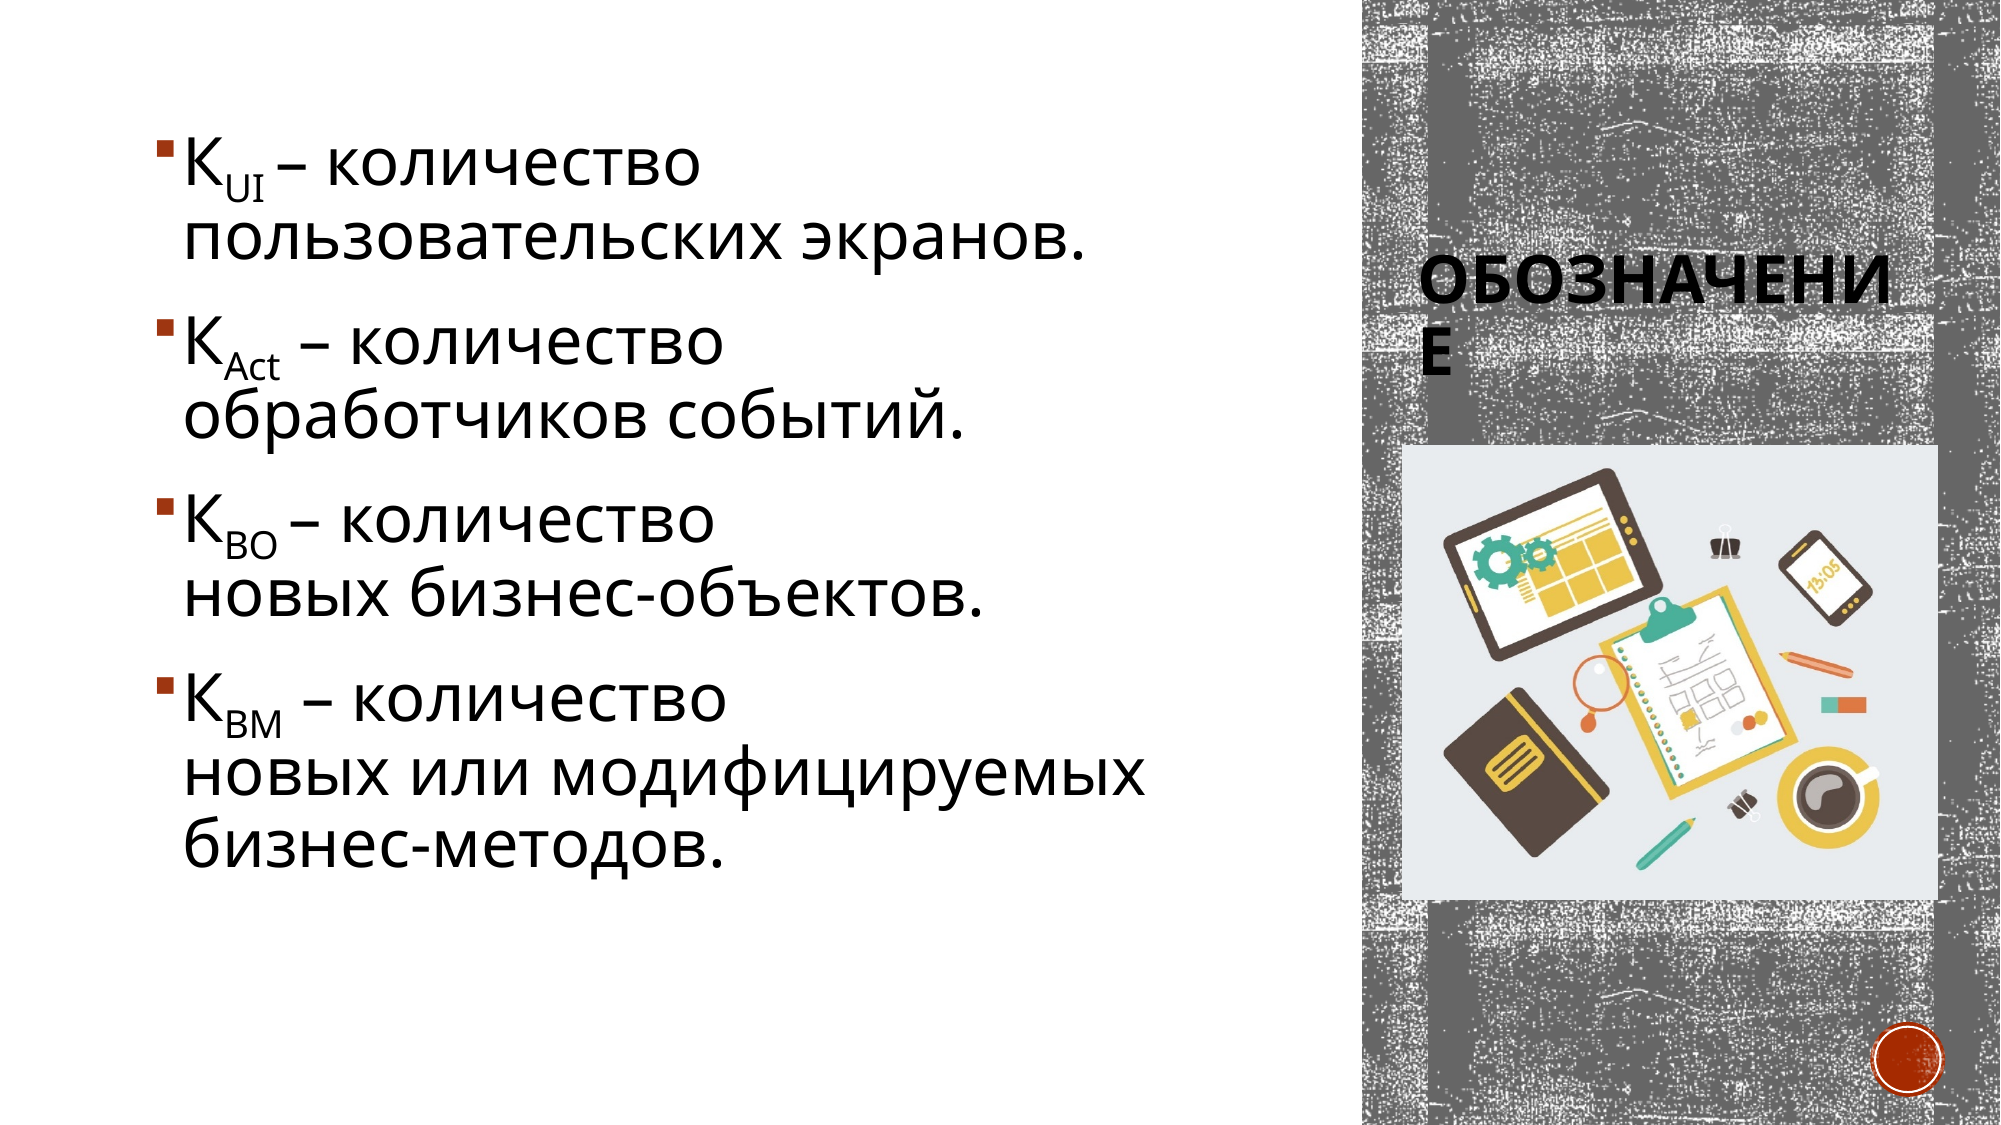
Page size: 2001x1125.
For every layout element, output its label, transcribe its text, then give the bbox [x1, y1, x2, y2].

picture [1402, 445, 1938, 900]
list КUI – количество пользовательских экранов. КAct – количество обработчиков событий. КBO – количество новых бизнес-объектов. КBM – количество новых или модифицируемых бизнес-методов. [137, 112, 1239, 936]
title обозначение [1402, 112, 1928, 398]
